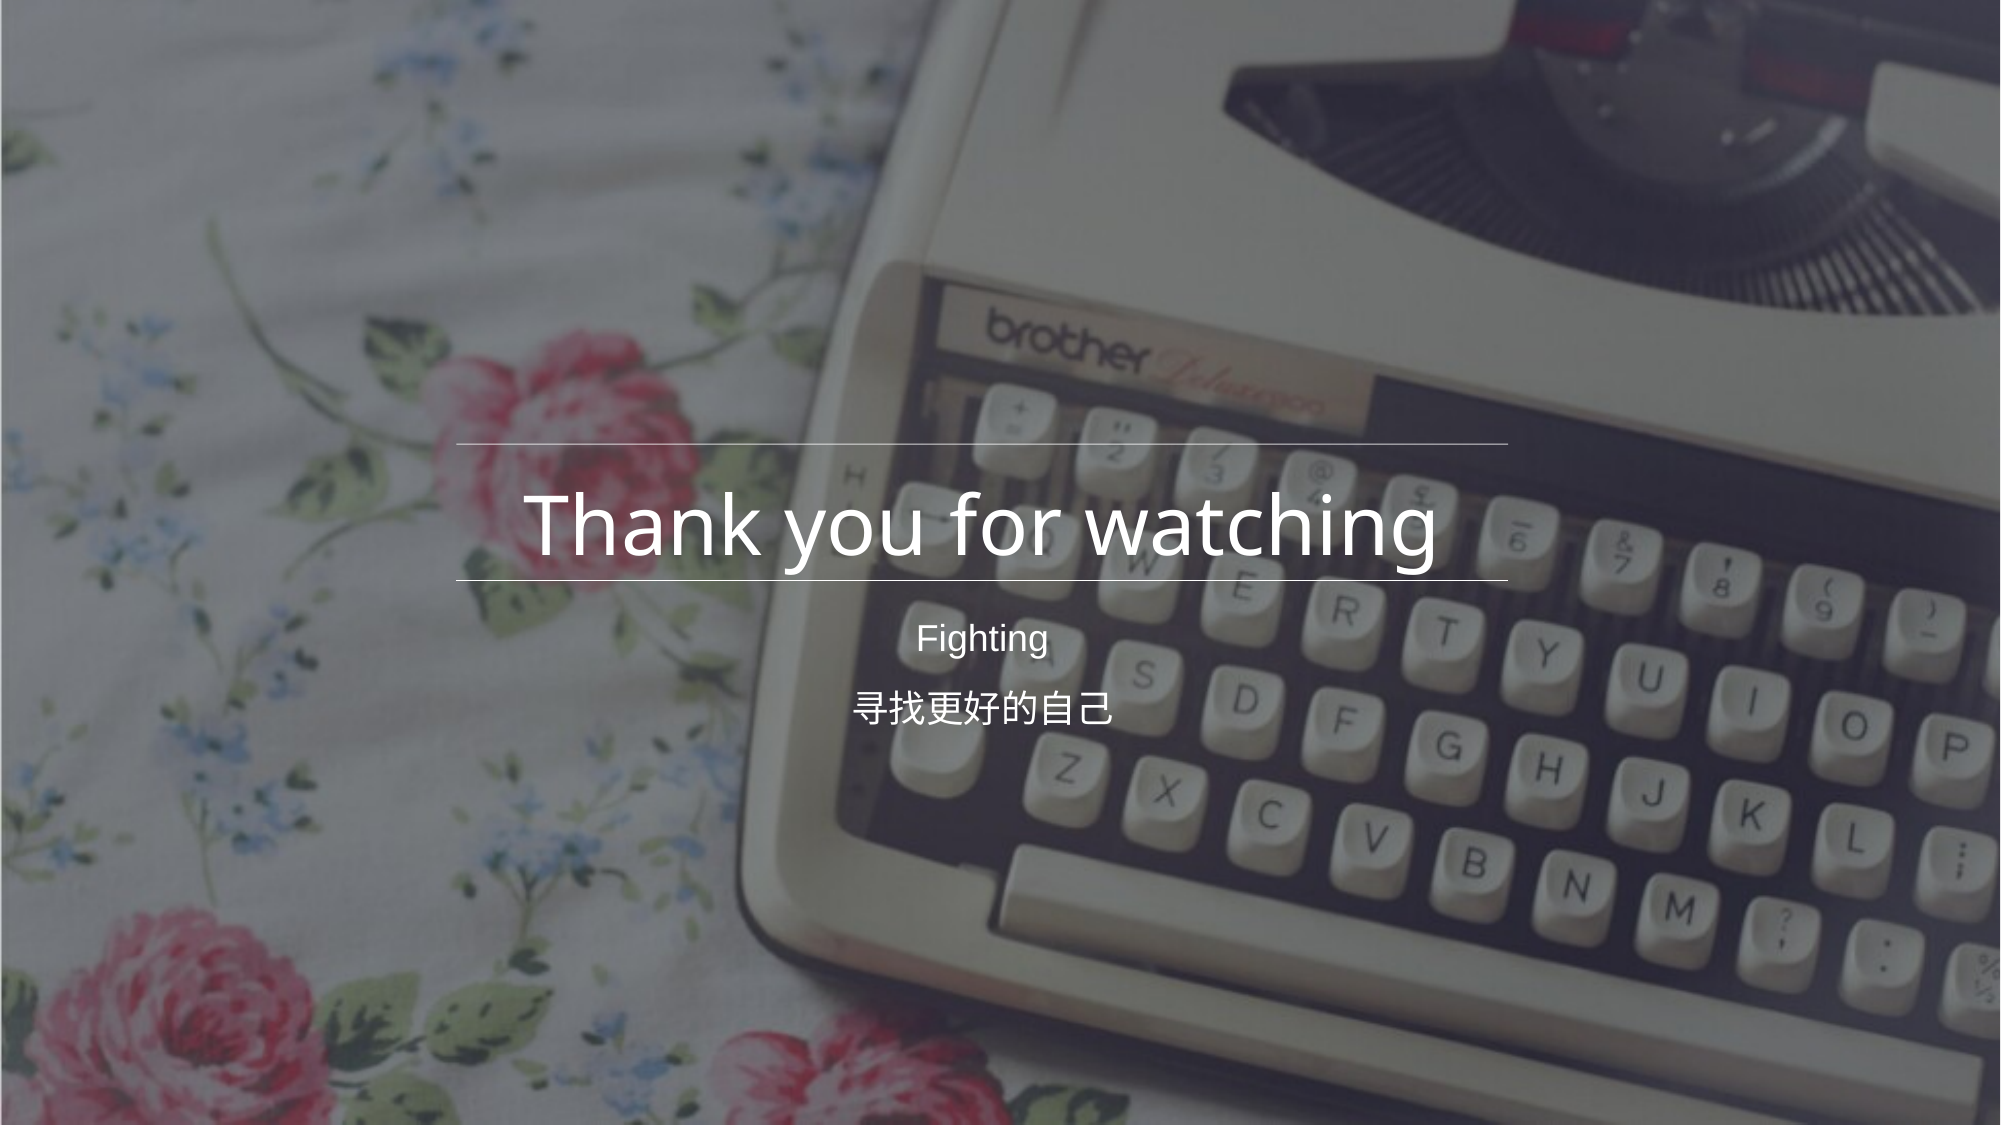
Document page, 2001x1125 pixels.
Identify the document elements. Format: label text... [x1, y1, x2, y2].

title Thank you for watching [385, 444, 1579, 581]
list 寻找更好的自己 [456, 668, 1508, 728]
picture [0, 0, 2001, 1125]
list Fighting [456, 597, 1508, 657]
